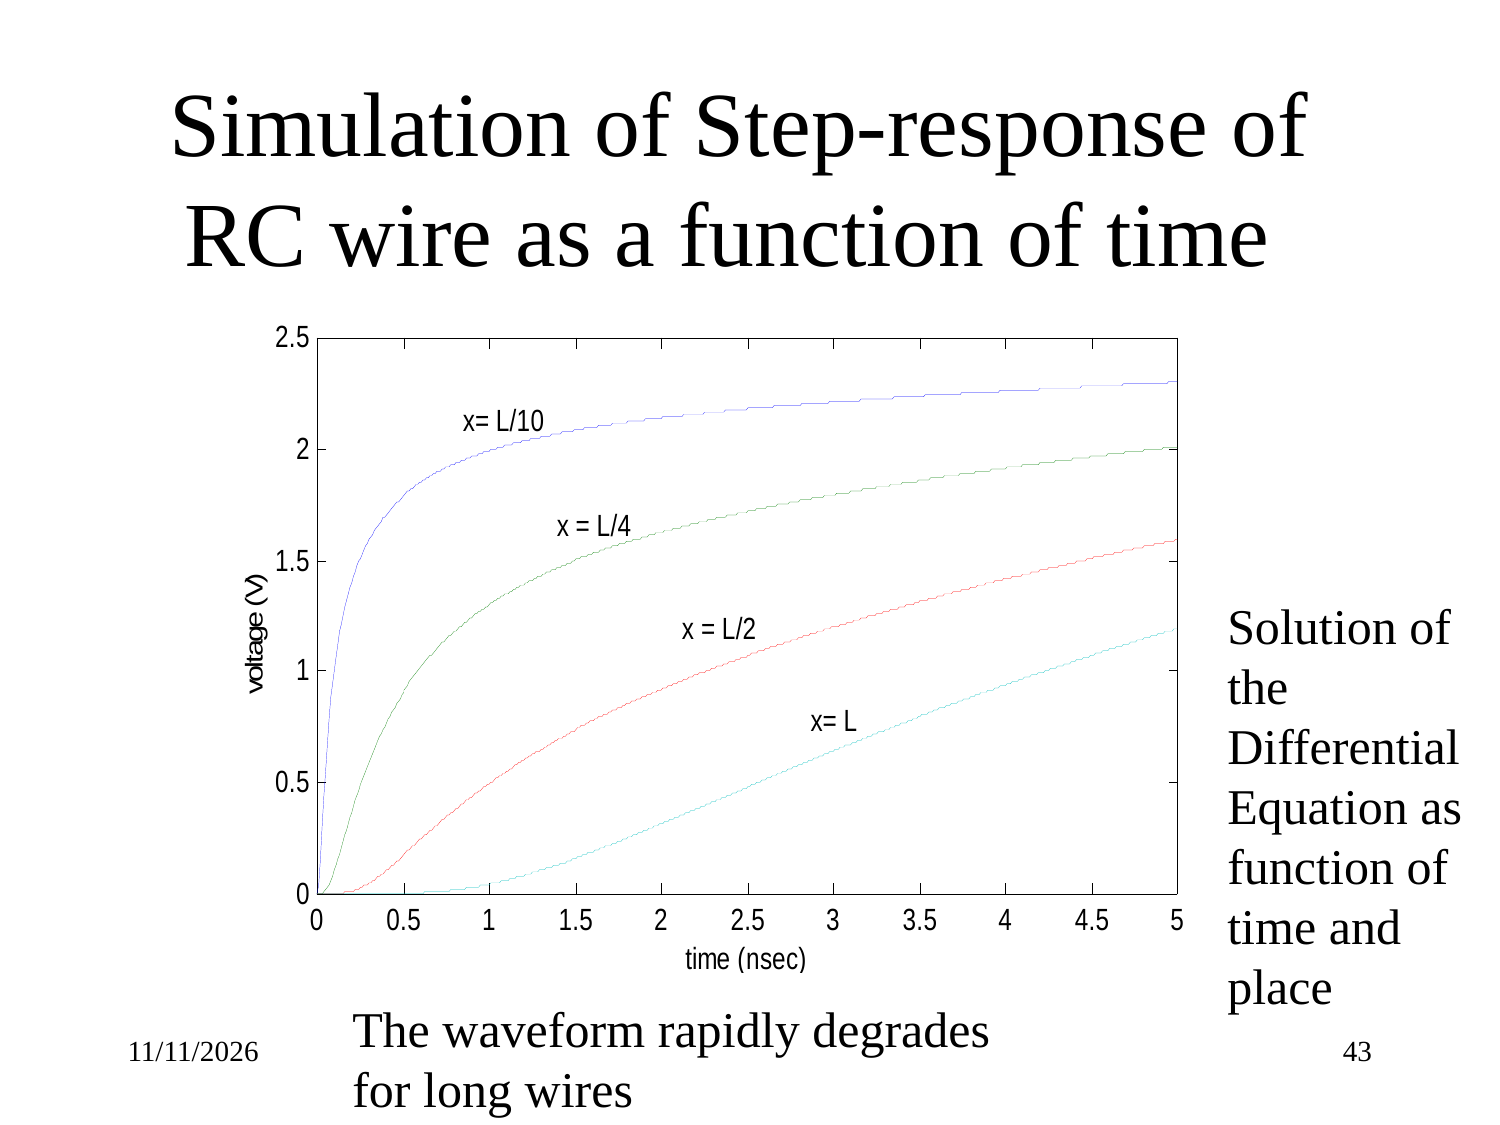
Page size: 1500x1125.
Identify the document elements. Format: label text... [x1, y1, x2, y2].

picture [172, 284, 1286, 973]
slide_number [112, 1024, 337, 1101]
text_box Solution of the Differential Equation as function of time and place [1212, 587, 1500, 1023]
slide_number 43 [1074, 1024, 1388, 1101]
text_box The waveform rapidly degrades for long wires [337, 990, 1038, 1125]
title Simulation of Step-response of RC wire as a function of time [91, 64, 1388, 286]
